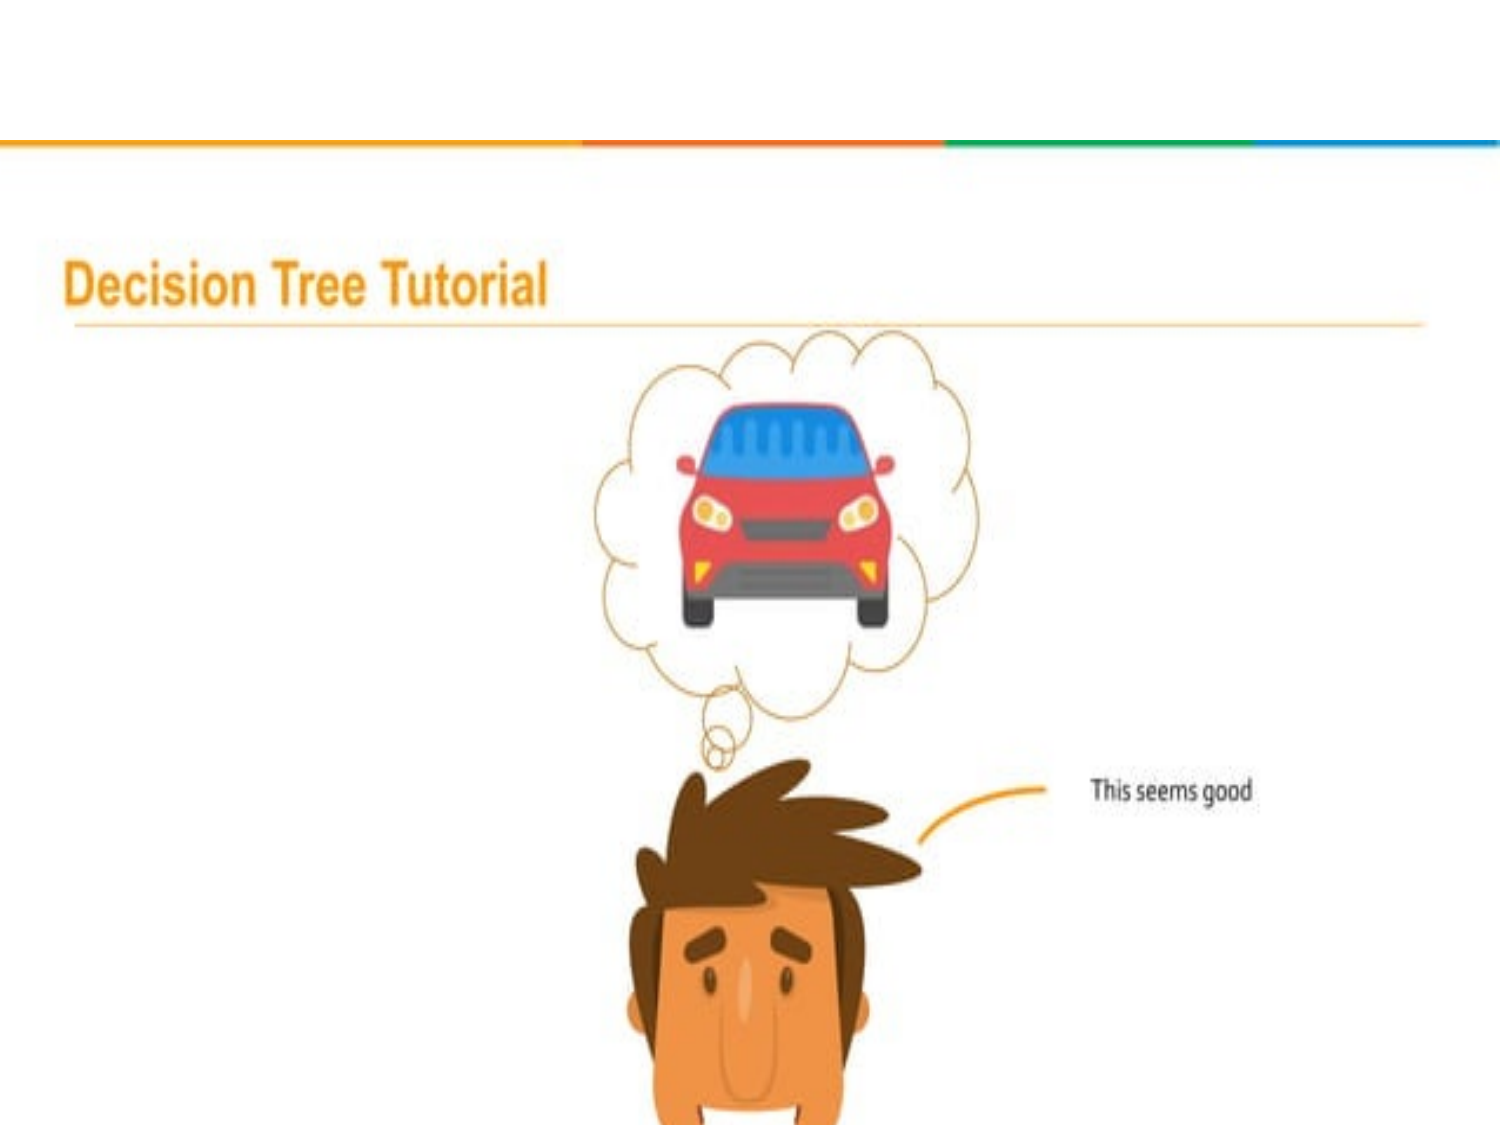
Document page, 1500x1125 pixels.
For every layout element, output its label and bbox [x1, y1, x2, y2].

picture [0, 139, 1500, 1125]
